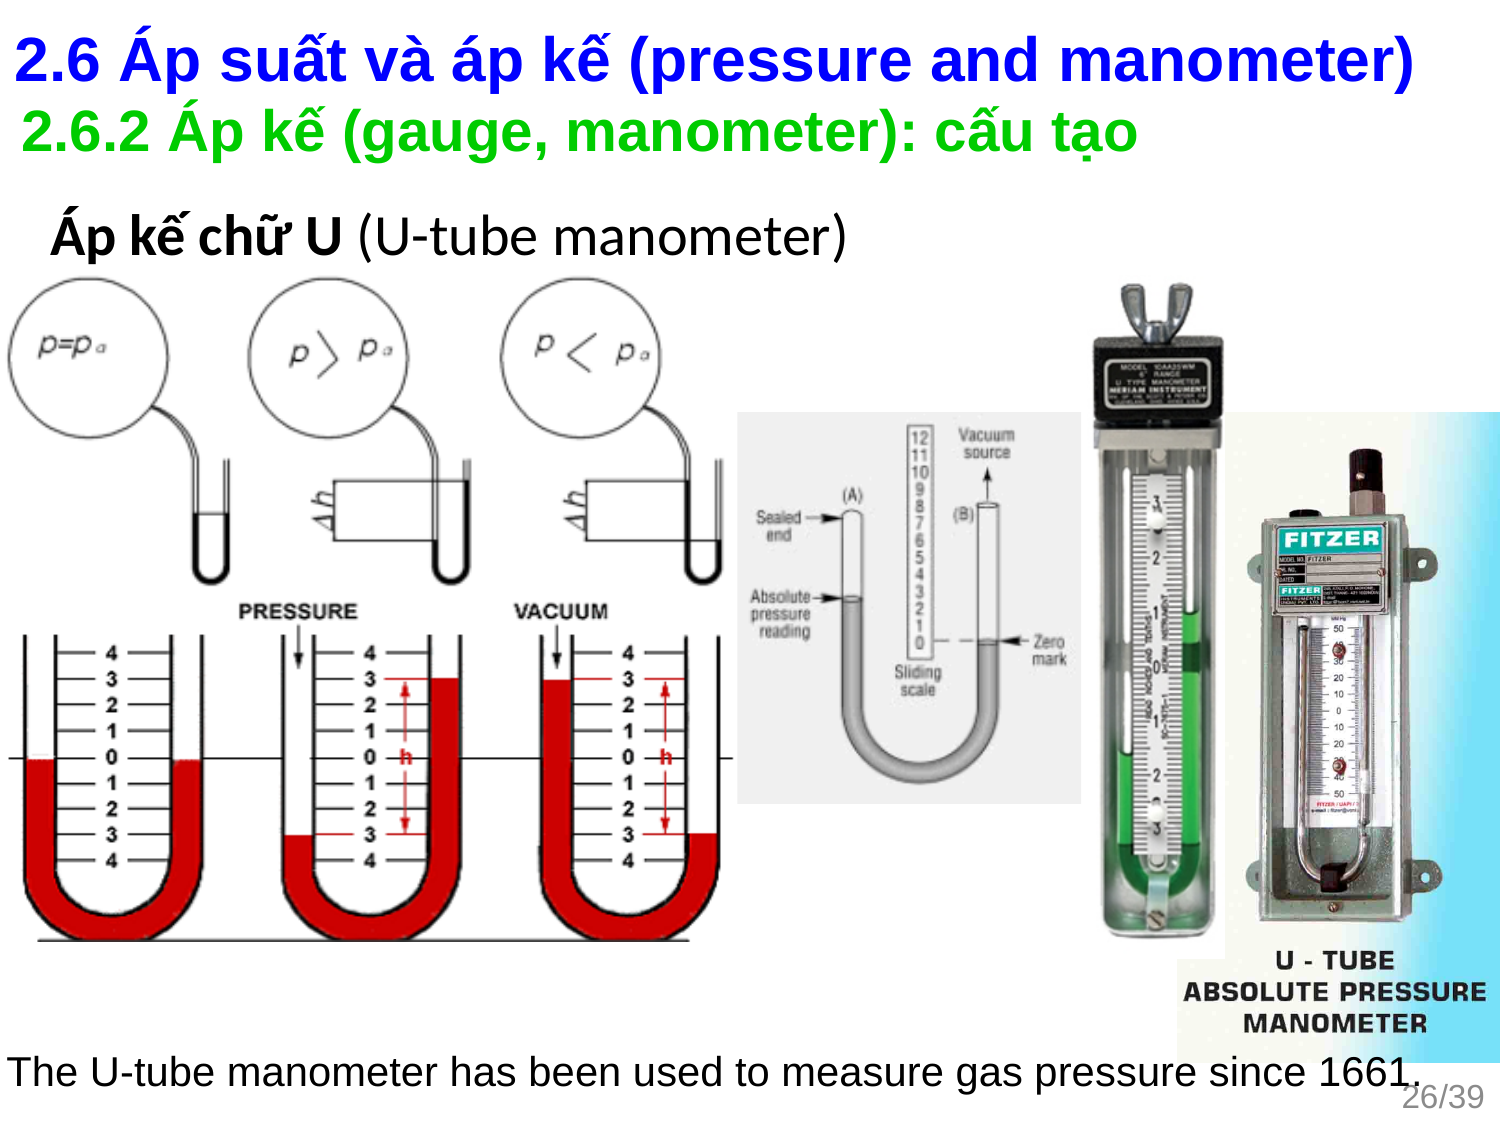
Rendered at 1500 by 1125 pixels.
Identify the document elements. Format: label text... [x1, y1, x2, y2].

text_box The U-tube manometer has been used to measure gas pressure since 1661. [0, 1037, 1439, 1103]
text_box 2.6 Áp suất và áp kế (pressure and manometer) [0, 0, 1500, 115]
slide_number 26/39 [1149, 1071, 1500, 1125]
picture [1087, 274, 1500, 1063]
picture [0, 262, 1082, 943]
text_box 2.6.2 Áp kế (gauge, manometer): cấu tạo [6, 115, 1155, 171]
text_box Áp kế chữ U (U-tube manometer) [35, 189, 865, 275]
